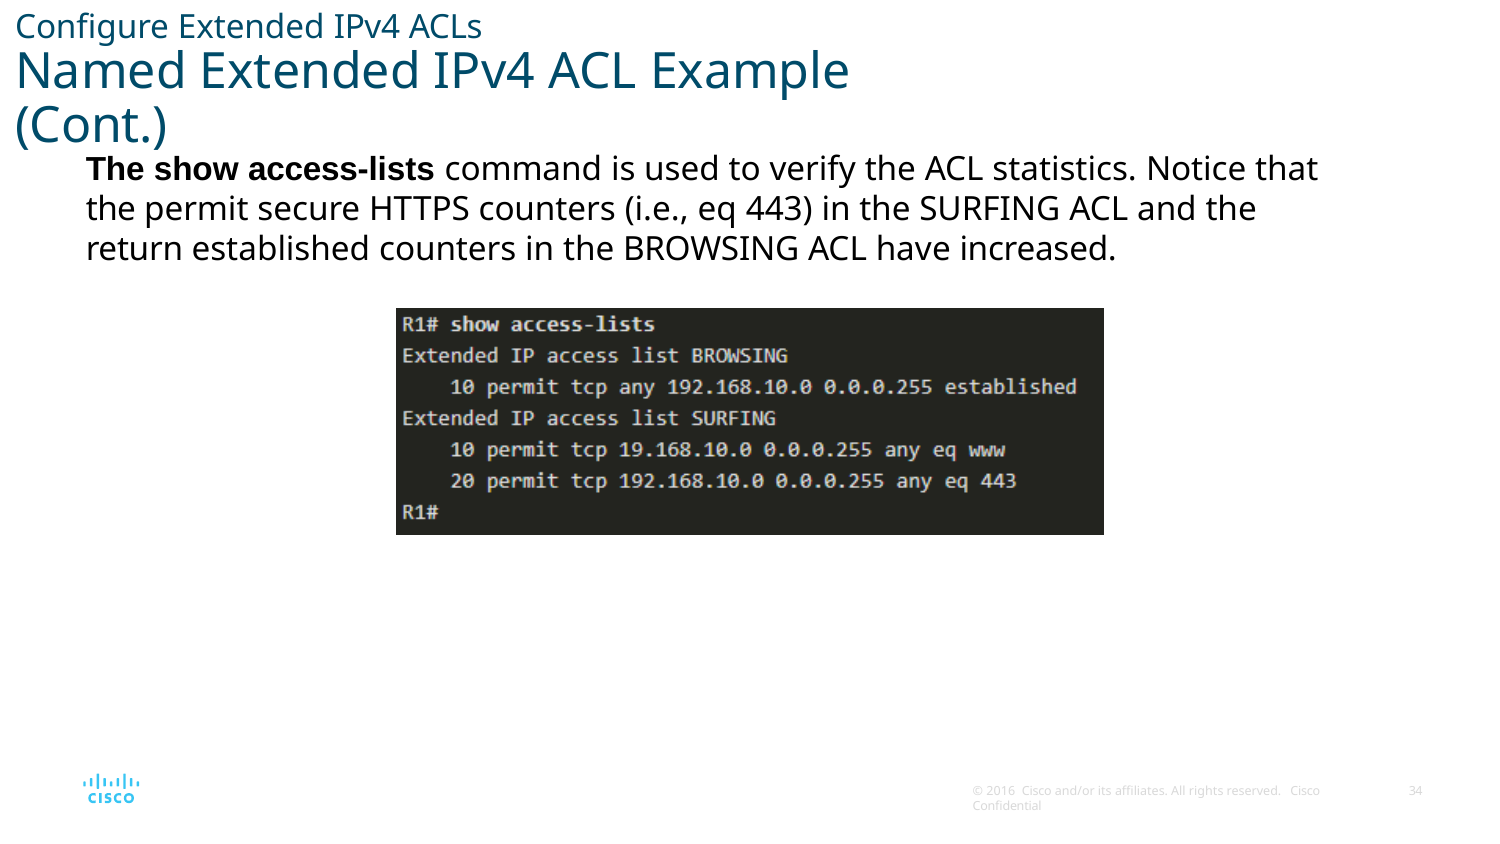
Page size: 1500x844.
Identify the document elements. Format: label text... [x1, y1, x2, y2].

title Configure Extended IPv4 ACLs Named Extended IPv4 ACL Example (Cont.) [12, 9, 1000, 153]
footer © 2016 Cisco and/or its affiliates. All rights reserved. Cisco Confidential [970, 782, 1381, 844]
slide_number 10 [1406, 782, 1432, 844]
text_box The show access-lists command is used to verify the ACL statistics. Notice that the permit secure HTTPS counters (i.e., eq 443) in the SURFING ACL and the return established counters in the BROWSING ACL have increased. [83, 144, 1334, 267]
picture [396, 308, 1104, 536]
